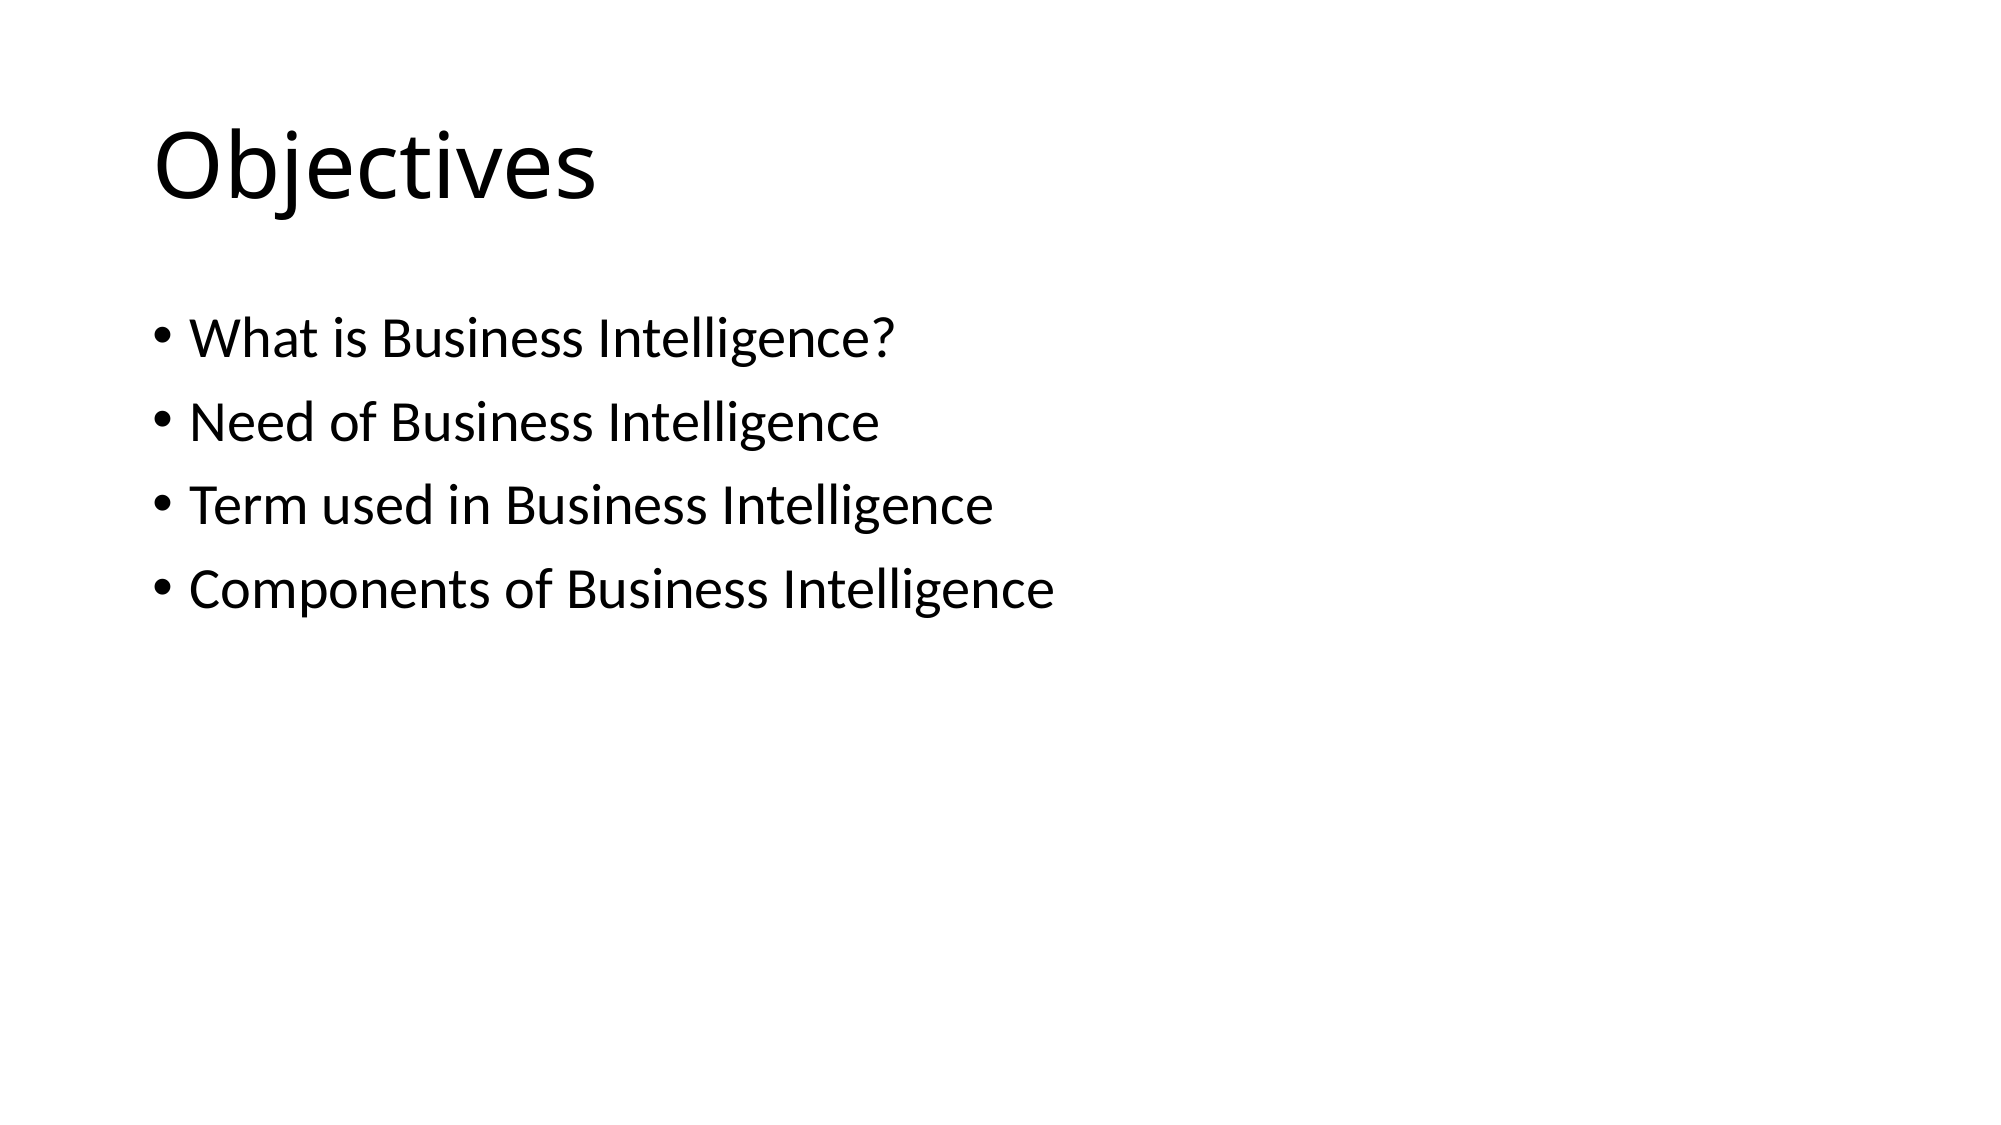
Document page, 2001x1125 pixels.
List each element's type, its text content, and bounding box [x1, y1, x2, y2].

title Objectives [137, 59, 1863, 278]
list What is Business Intelligence? Need of Business Intelligence Term used in Business Intelligence Components of Business Intelligence [137, 299, 1863, 1014]
